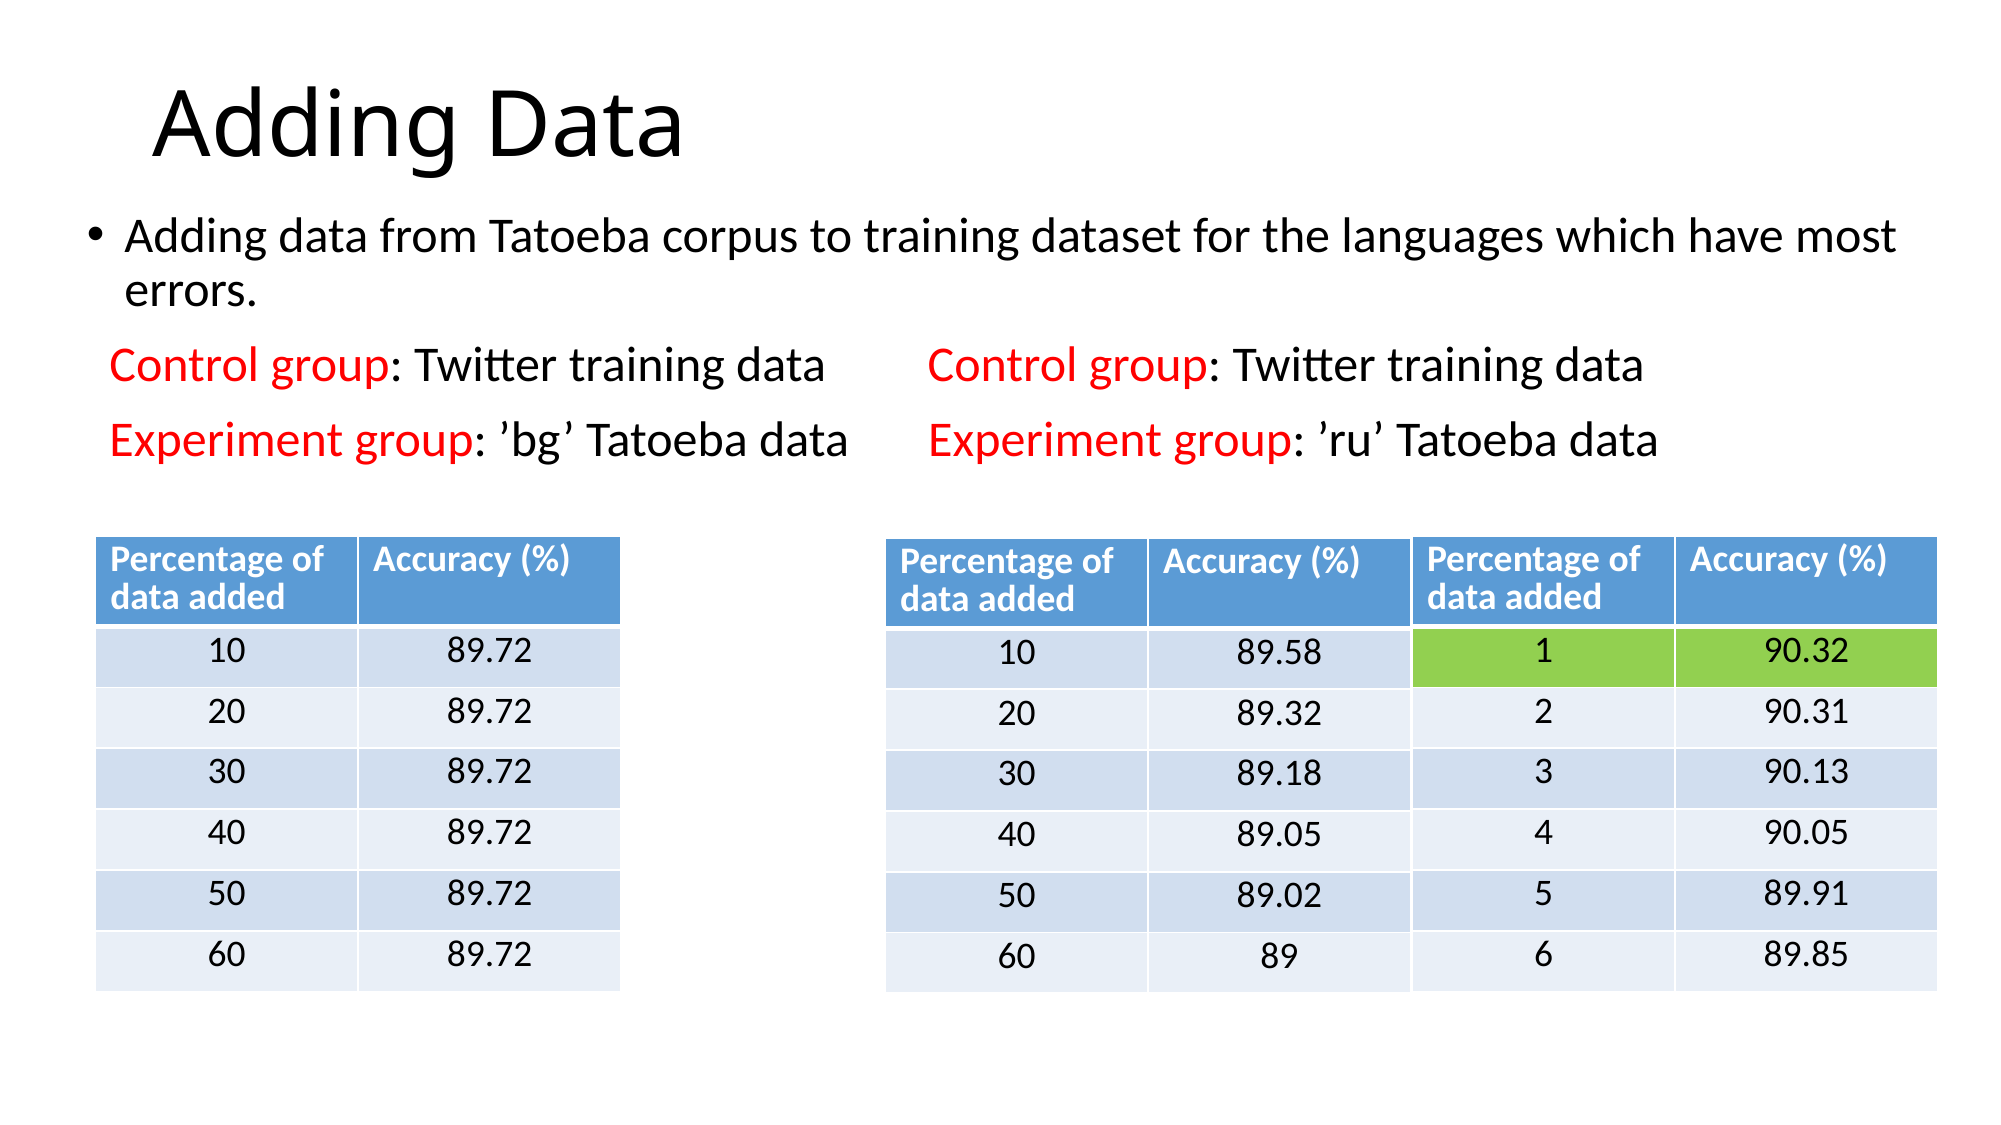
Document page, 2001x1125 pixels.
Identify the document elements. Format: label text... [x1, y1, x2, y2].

table_cell 89.72 [359, 932, 620, 991]
table_cell 1 [1413, 629, 1674, 687]
table_header Accuracy (%) [359, 537, 620, 624]
table_cell 60 [886, 933, 1147, 992]
table_cell 90.32 [1676, 629, 1937, 687]
table_cell 20 [886, 690, 1147, 749]
table_cell 90.05 [1676, 810, 1937, 869]
table_cell 10 [886, 631, 1147, 688]
table_cell 90.31 [1676, 688, 1937, 747]
table_cell 89.72 [359, 688, 620, 747]
table_cell 89.85 [1676, 932, 1937, 991]
table_cell 89.18 [1149, 751, 1410, 810]
table_cell 90.13 [1676, 749, 1937, 808]
table_cell 6 [1413, 932, 1674, 991]
table_cell 89.32 [1149, 690, 1410, 749]
title Adding Data [137, 17, 1863, 202]
table_cell 40 [886, 812, 1147, 871]
table_cell 30 [96, 749, 357, 808]
table_cell 60 [96, 932, 357, 991]
table_header Percentage of data added [1413, 537, 1674, 624]
table_cell 2 [1413, 688, 1674, 747]
table_cell 20 [96, 688, 357, 747]
table_cell 5 [1413, 871, 1674, 930]
table_cell 89.05 [1149, 812, 1410, 871]
table_header Accuracy (%) [1676, 537, 1937, 624]
table_cell 89.72 [359, 810, 620, 869]
table_cell 89.91 [1676, 871, 1937, 930]
table_header Percentage of data added [886, 539, 1147, 626]
table_cell 4 [1413, 810, 1674, 869]
table_header Percentage of data added [96, 537, 357, 624]
table_cell 50 [96, 871, 357, 930]
table_header Accuracy (%) [1149, 539, 1410, 626]
table_cell 30 [886, 751, 1147, 810]
list Adding data from Tatoeba corpus to training dataset for the languages which have most errors. Control group: Twitter training data Control group: Twitter training data Experiment group: ’bg’ Tatoeba data Experiment group: ’ru’ Tatoeba data [71, 202, 1957, 1069]
table_cell 89.58 [1149, 631, 1410, 688]
table_cell 89 [1149, 933, 1410, 992]
table_cell 10 [96, 629, 357, 687]
table_cell 89.72 [359, 871, 620, 930]
table_cell 89.02 [1149, 873, 1410, 932]
table_cell 3 [1413, 749, 1674, 808]
table_cell 50 [886, 873, 1147, 932]
table_cell 89.72 [359, 629, 620, 687]
table_cell 40 [96, 810, 357, 869]
table_cell 89.72 [359, 749, 620, 808]
